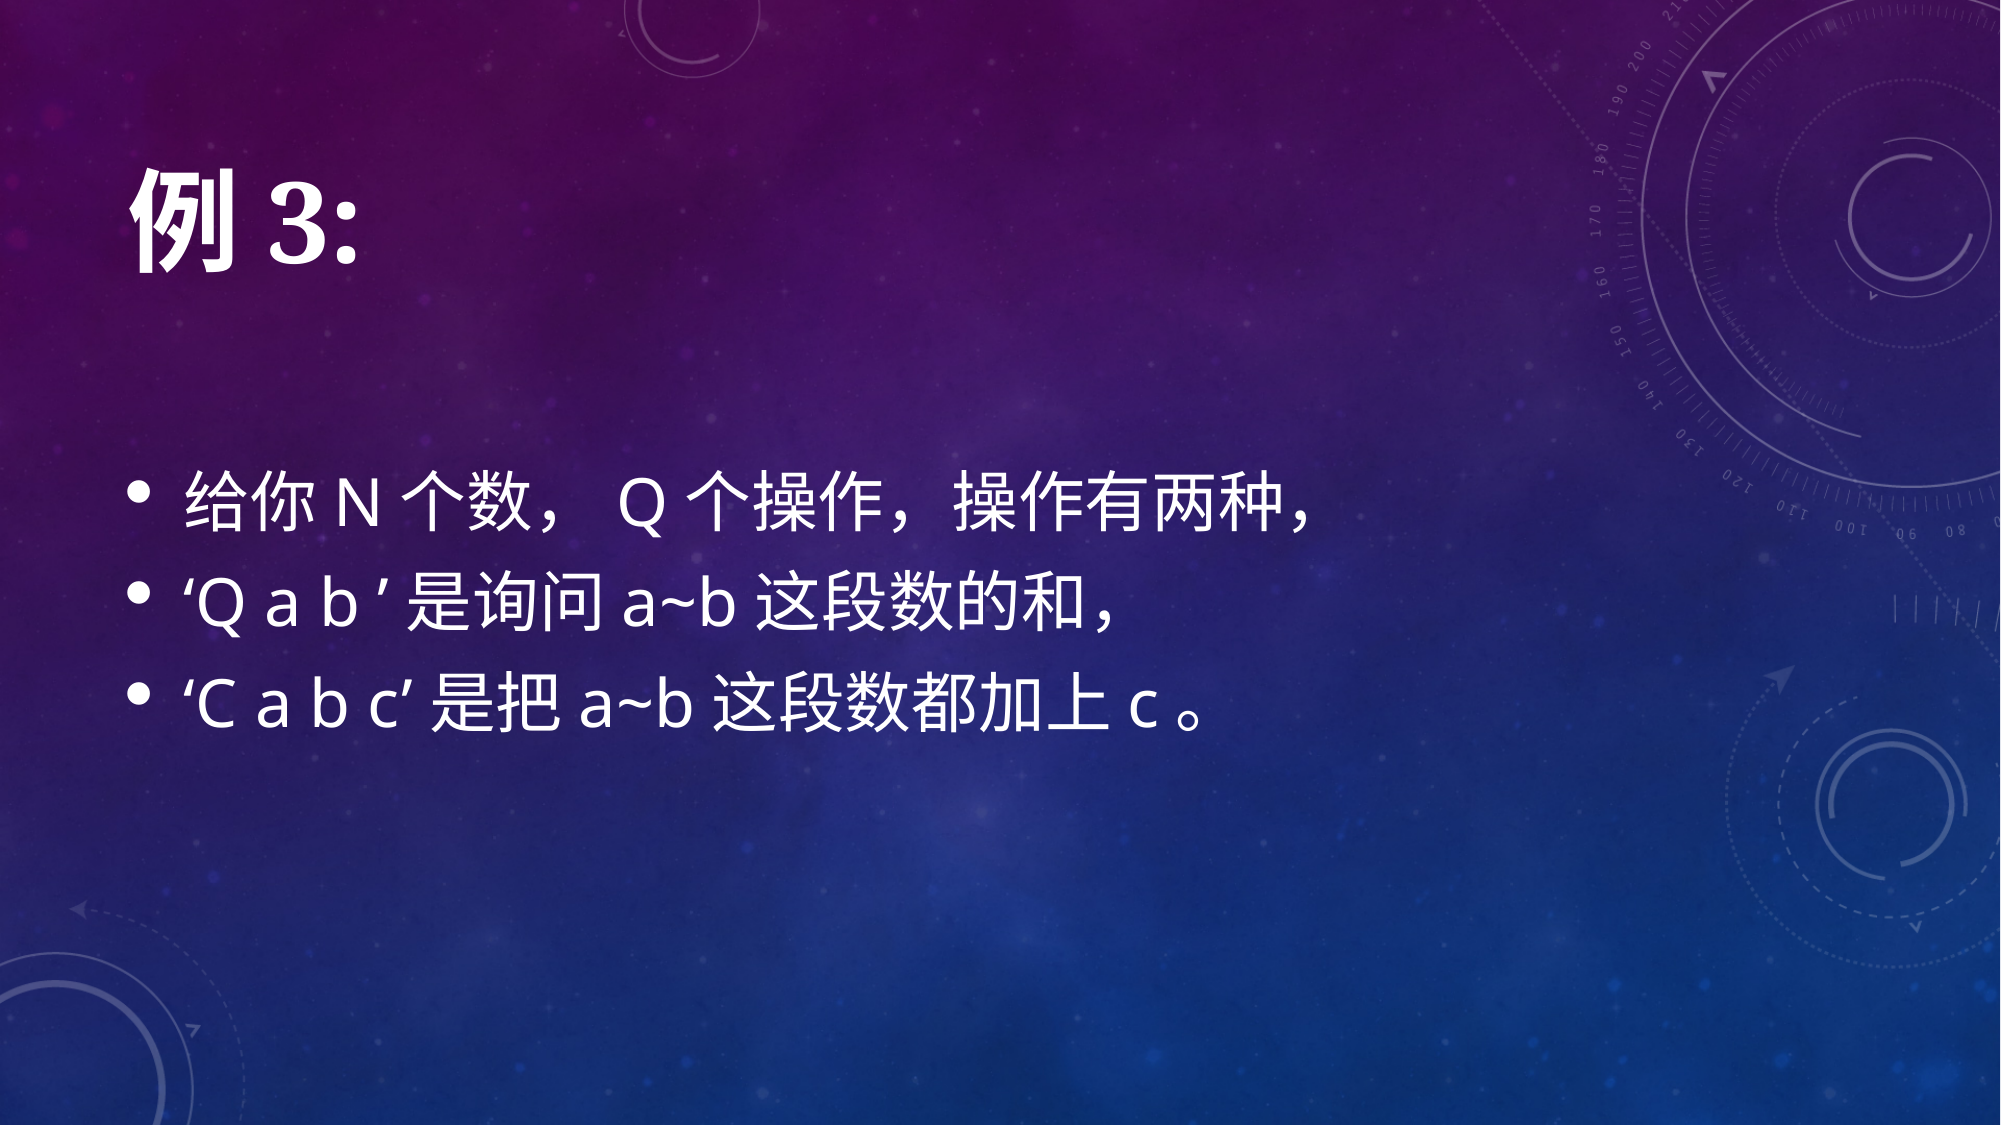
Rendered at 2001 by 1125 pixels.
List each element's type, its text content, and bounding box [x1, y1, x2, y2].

picture [0, 0, 2001, 1125]
list 给你N个数，Q个操作，操作有两种， ‘Q a b ’是询问a~b这段数的和， ‘C a b c’是把a~b这段数都加上c。 [112, 351, 1775, 950]
title 例3: [112, 99, 1775, 339]
